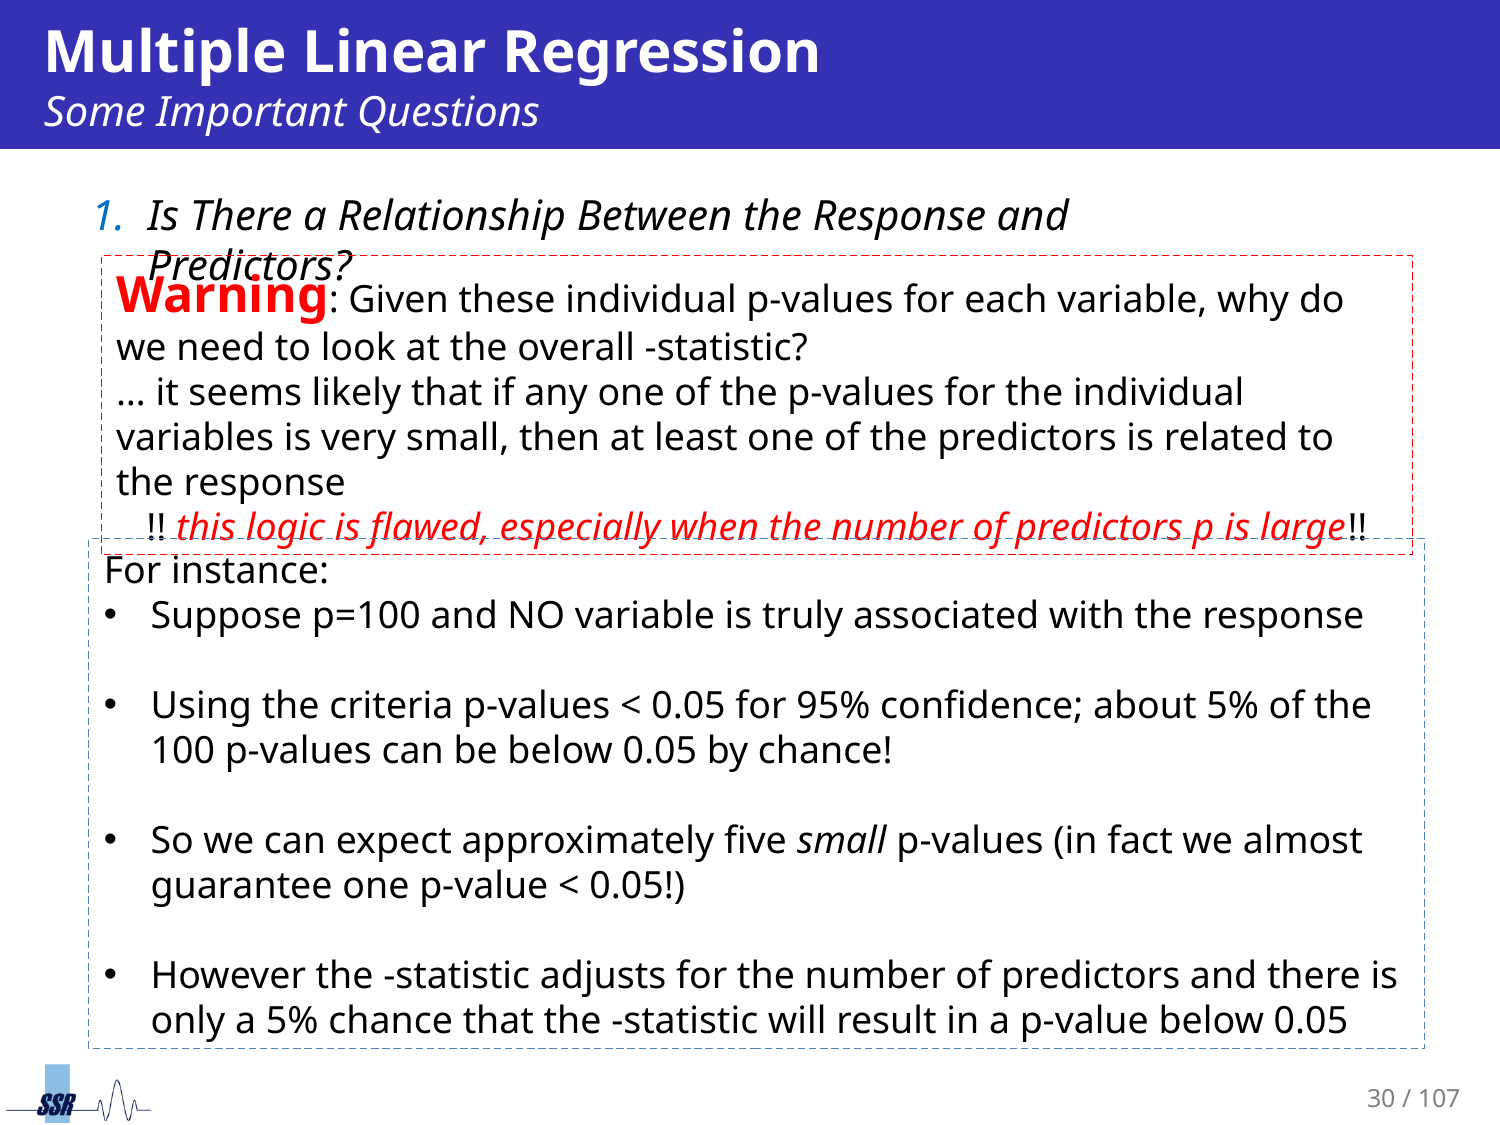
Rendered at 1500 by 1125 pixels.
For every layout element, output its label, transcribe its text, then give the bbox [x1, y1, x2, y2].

picture [1, 1062, 151, 1125]
text_box Is There a Relationship Between the Response and Predictors? [76, 181, 1282, 297]
title Multiple Linear Regression Some Important Questions [0, 0, 1500, 151]
